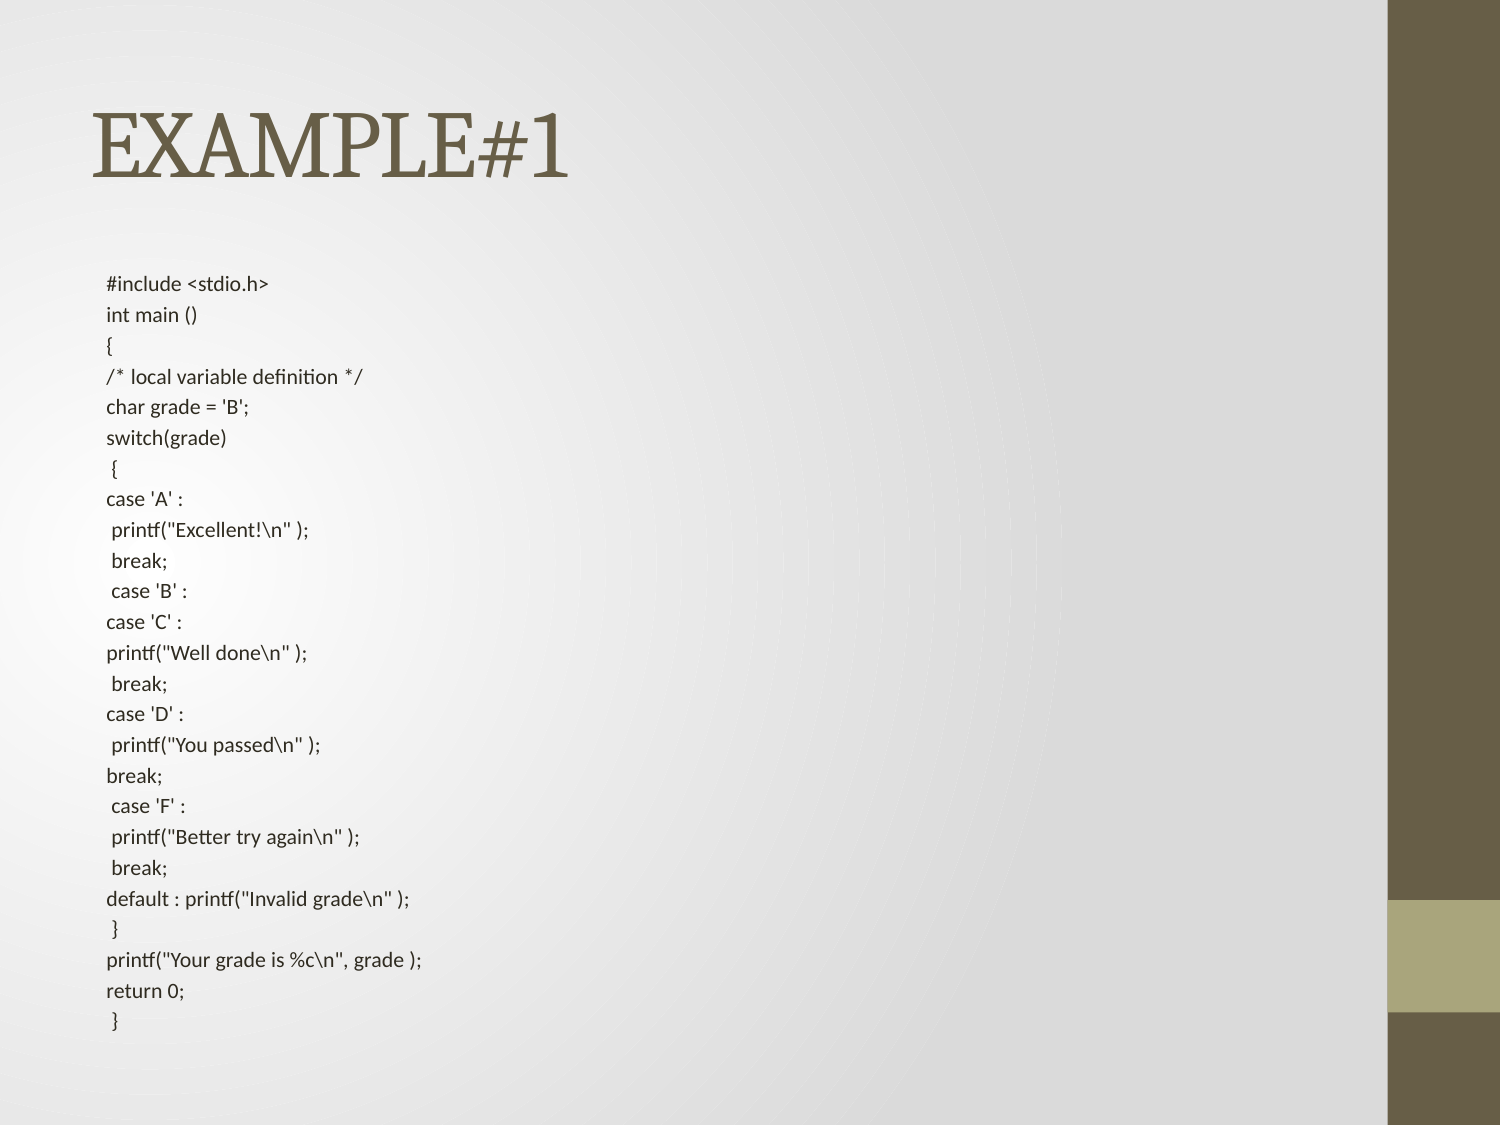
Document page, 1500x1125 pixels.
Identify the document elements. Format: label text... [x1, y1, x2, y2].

title EXAMPLE#1 [75, 45, 1325, 233]
list #include <stdio.h> int main () { /* local variable definition */ char grade = 'B'; switch(grade) { case 'A' : printf("Excellent!\n" ); break; case 'B' : case 'C' : printf("Well done\n" ); break; case 'D' : printf("You passed\n" ); break; case 'F' : printf("Better try again\n" ); break; default : printf("Invalid grade\n" ); } printf("Your grade is %c\n", grade ); return 0; } [75, 262, 1325, 1050]
